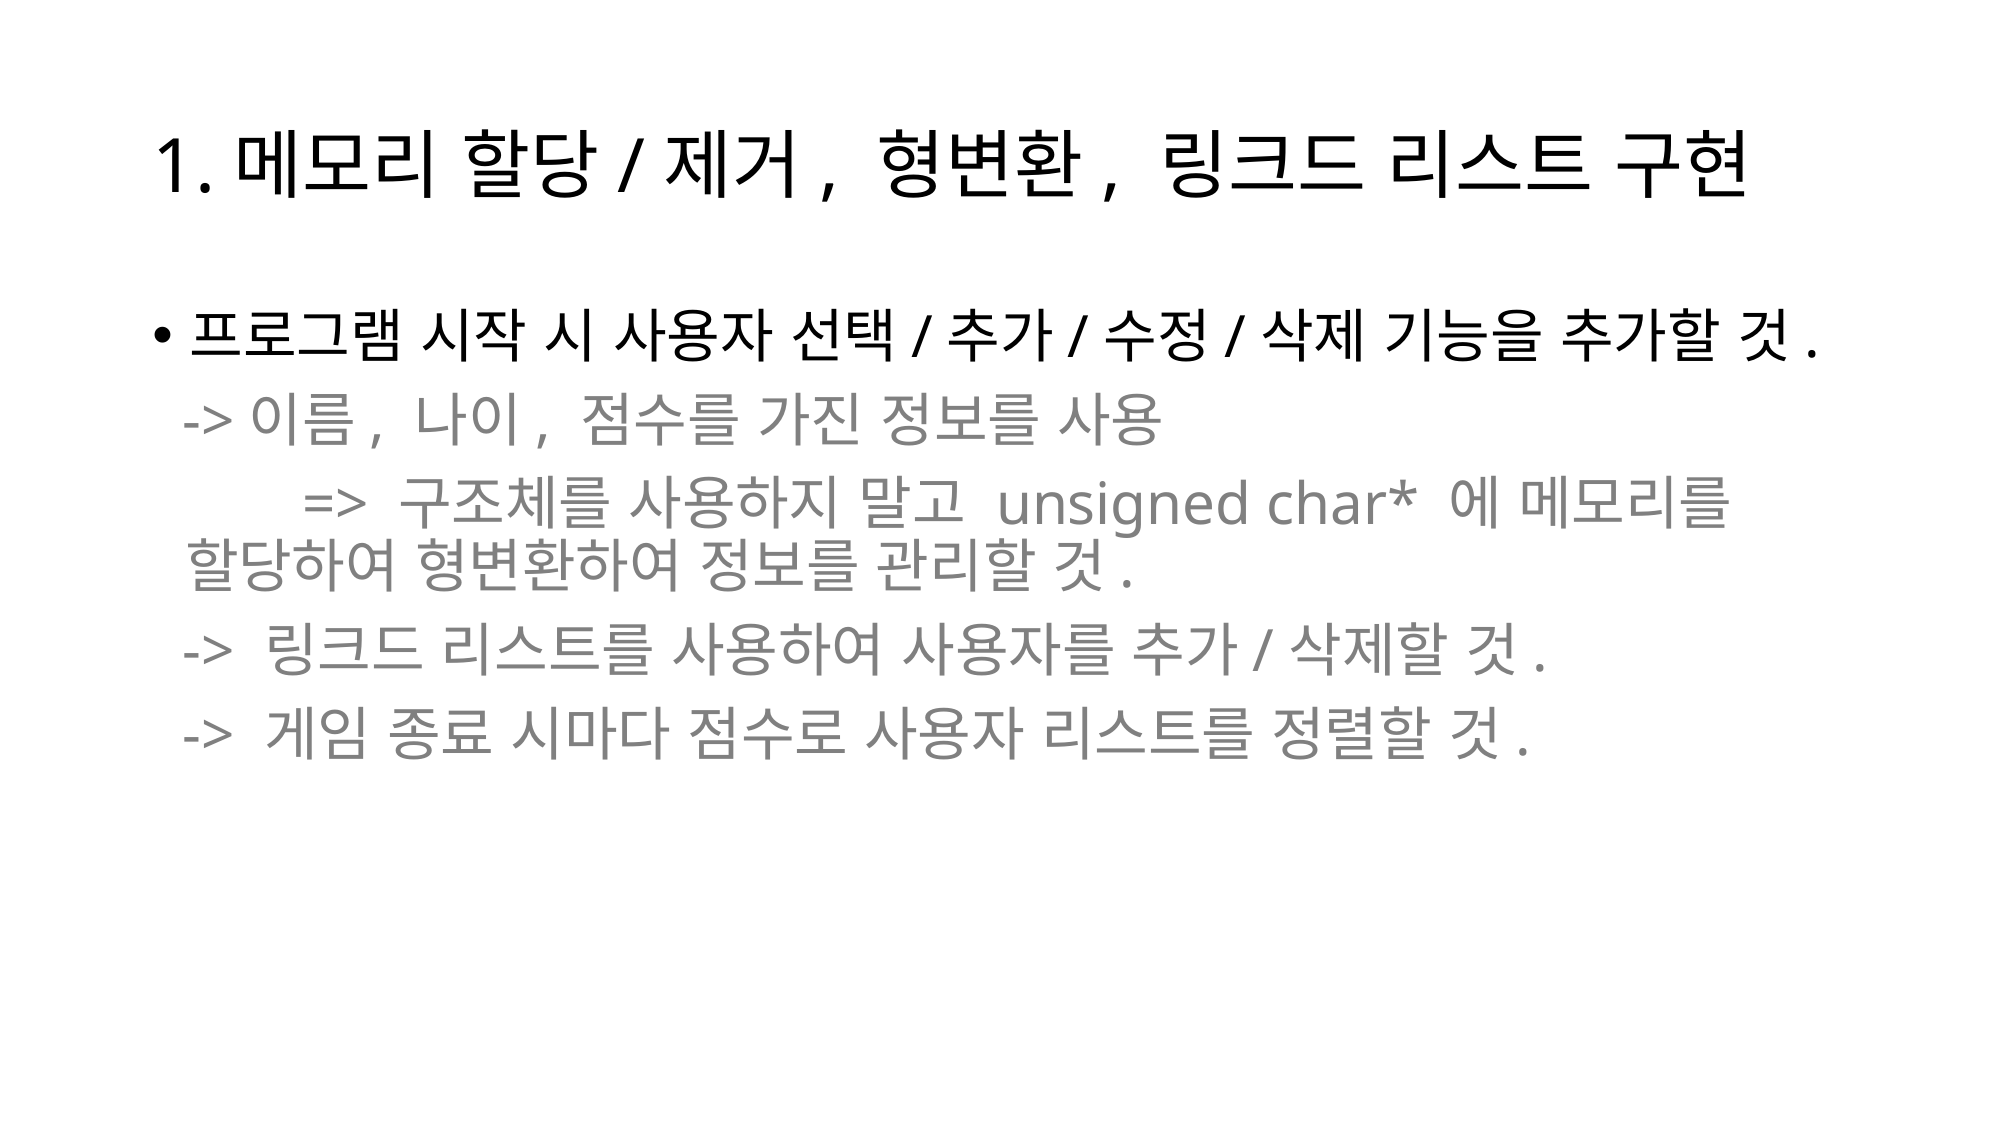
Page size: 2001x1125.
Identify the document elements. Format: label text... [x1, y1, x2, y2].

title 1.메모리 할당/제거, 형변환, 링크드 리스트 구현 [137, 59, 1863, 278]
list 프로그램 시작 시 사용자 선택/추가/수정/삭제 기능을 추가할 것. ->이름, 나이, 점수를 가진 정보를 사용 => 구조체를 사용하지 말고 unsigned char* 에 메모리를 할당하여 형변환하여 정보를 관리할 것. -> 링크드 리스트를 사용하여 사용자를 추가/삭제할 것. -> 게임 종료 시마다 점수로 사용자 리스트를 정렬할 것. [137, 299, 1863, 1014]
